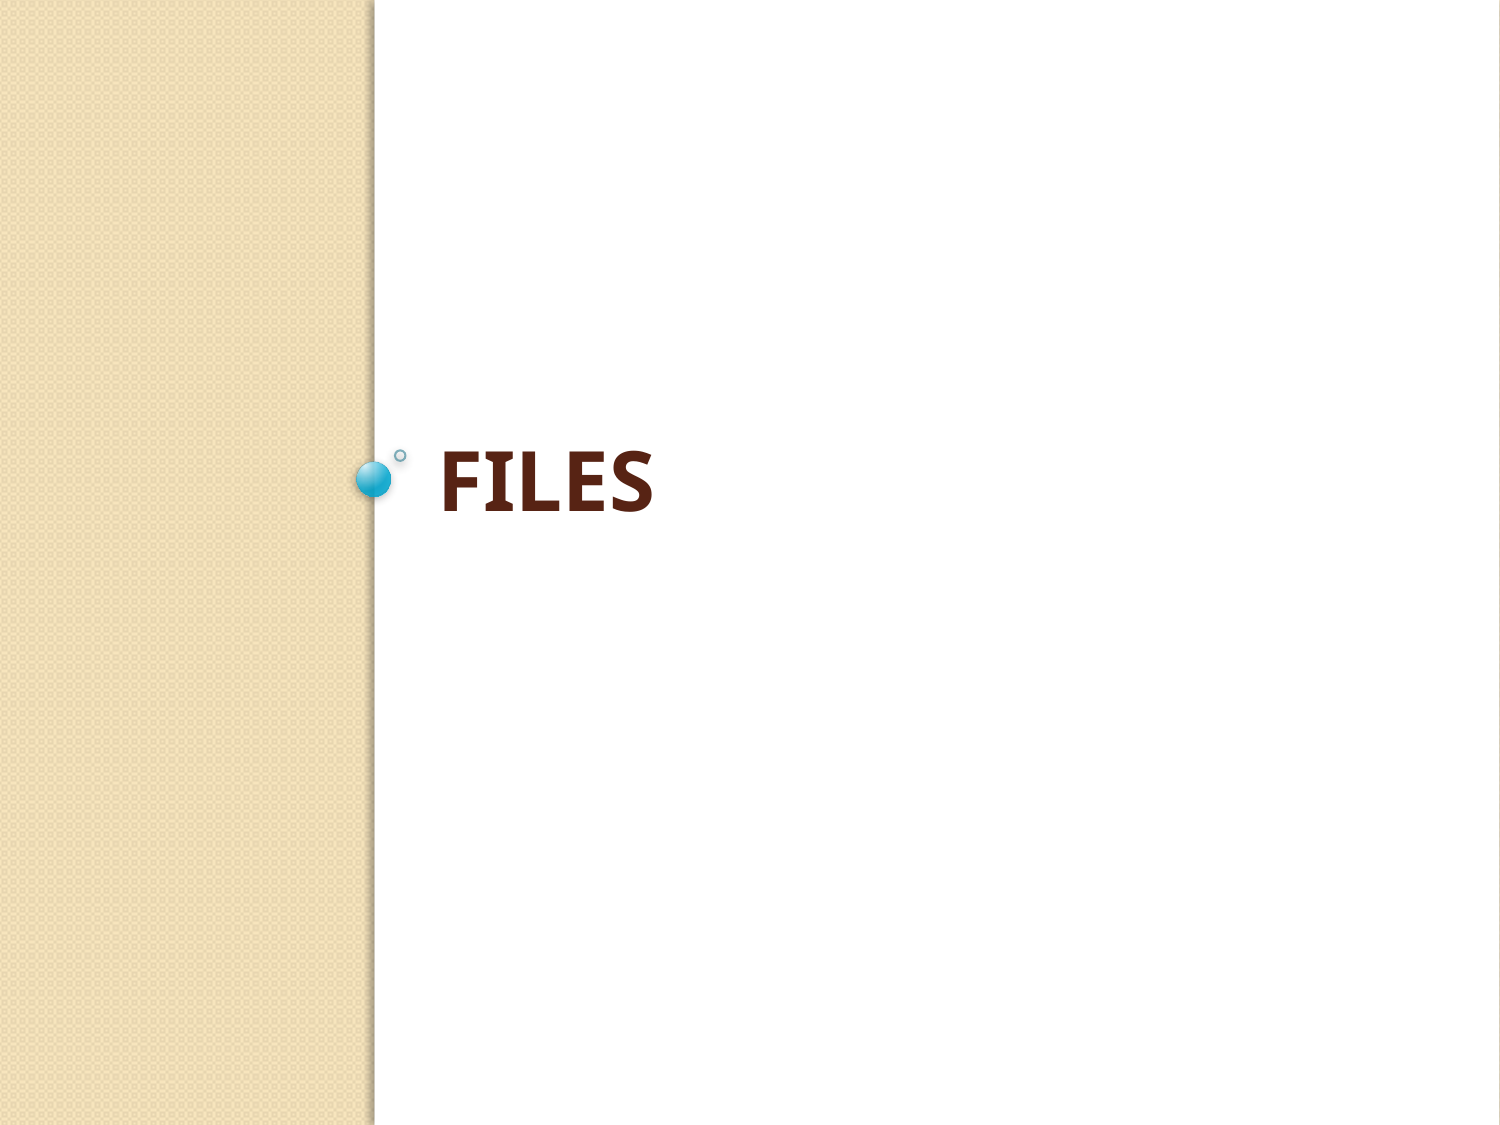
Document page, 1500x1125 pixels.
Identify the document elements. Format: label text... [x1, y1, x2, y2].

title Files [422, 426, 1473, 802]
